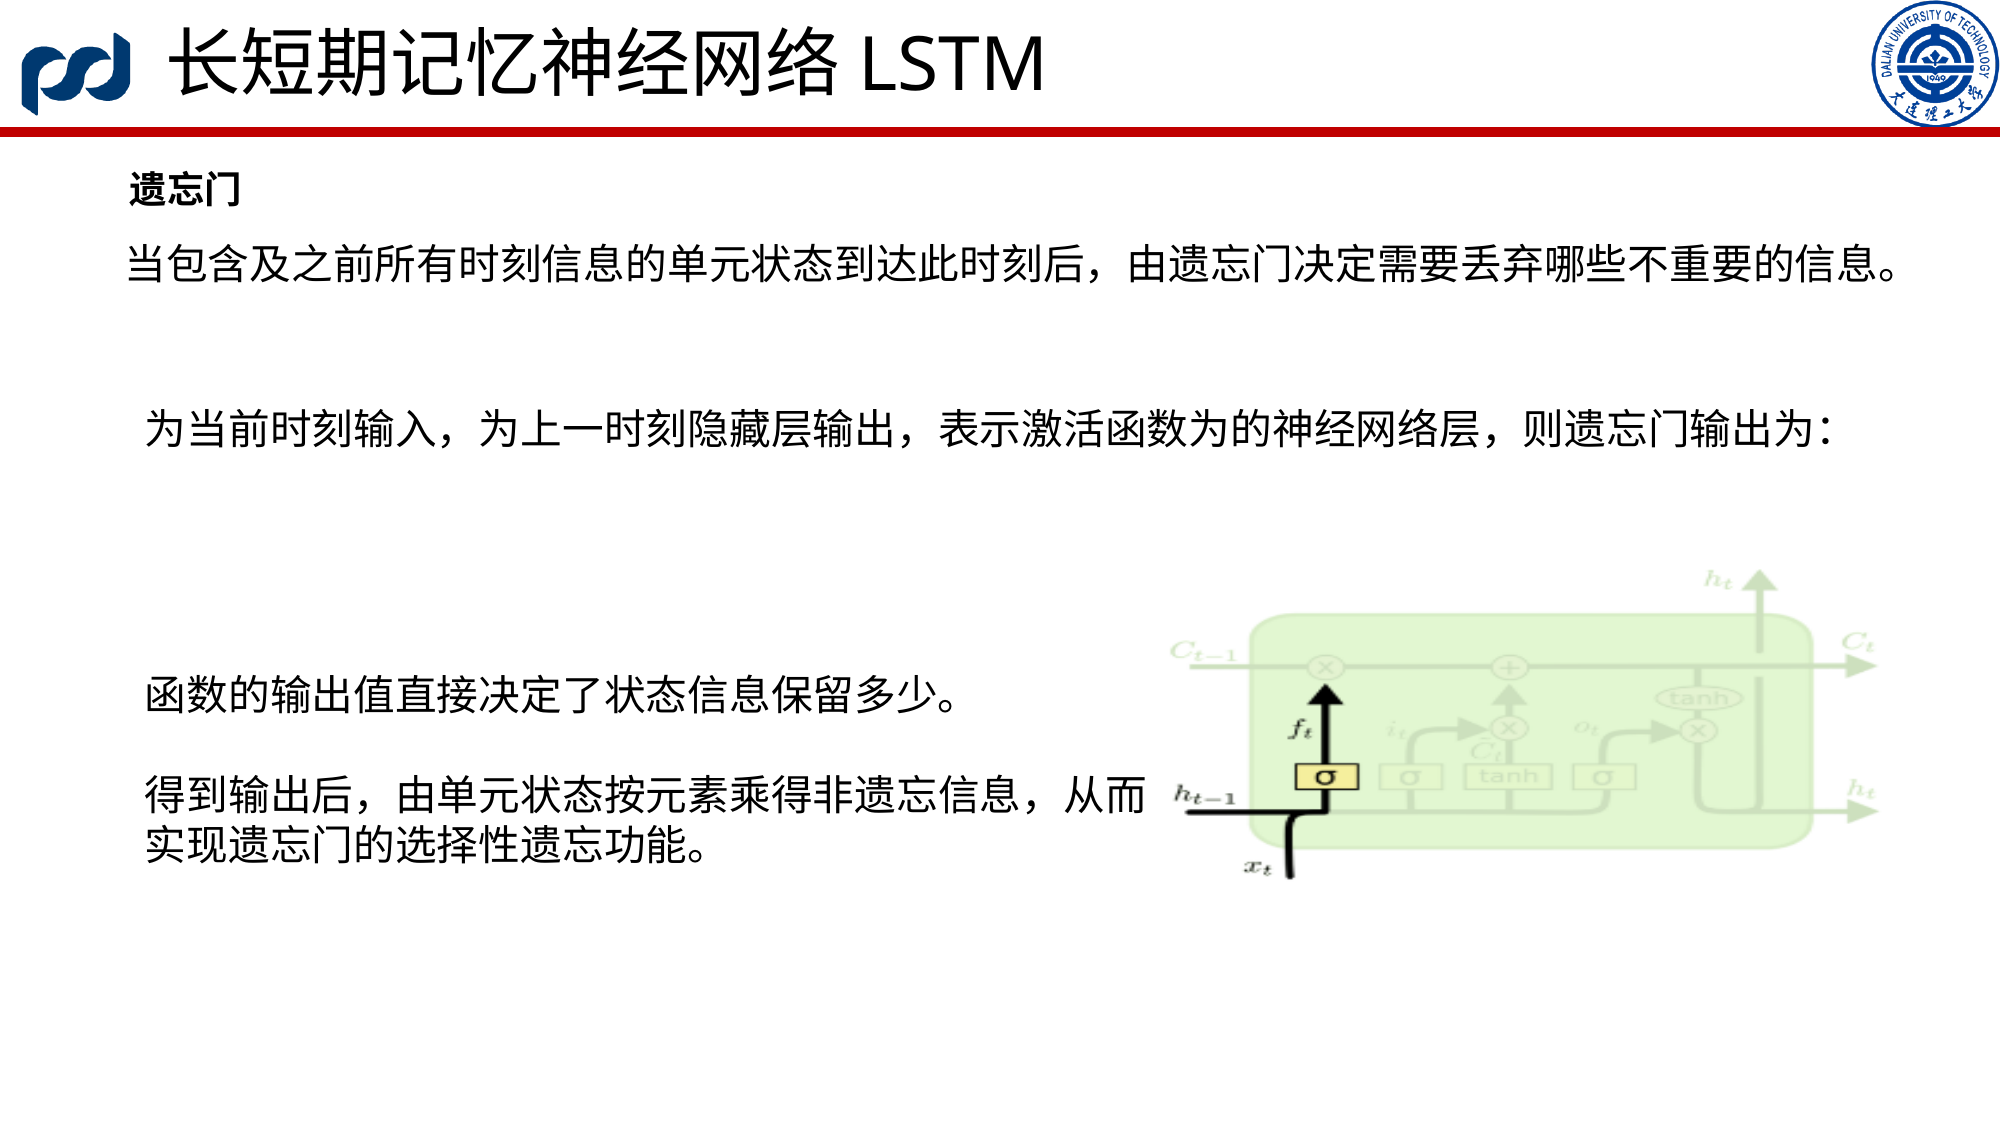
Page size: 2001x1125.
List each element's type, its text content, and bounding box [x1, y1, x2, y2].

picture [1871, 0, 2001, 128]
picture [1164, 569, 1891, 886]
picture [12, 11, 150, 122]
text_box 遗忘门 [115, 158, 258, 219]
title 长短期记忆神经网络LSTM [150, 15, 1485, 118]
